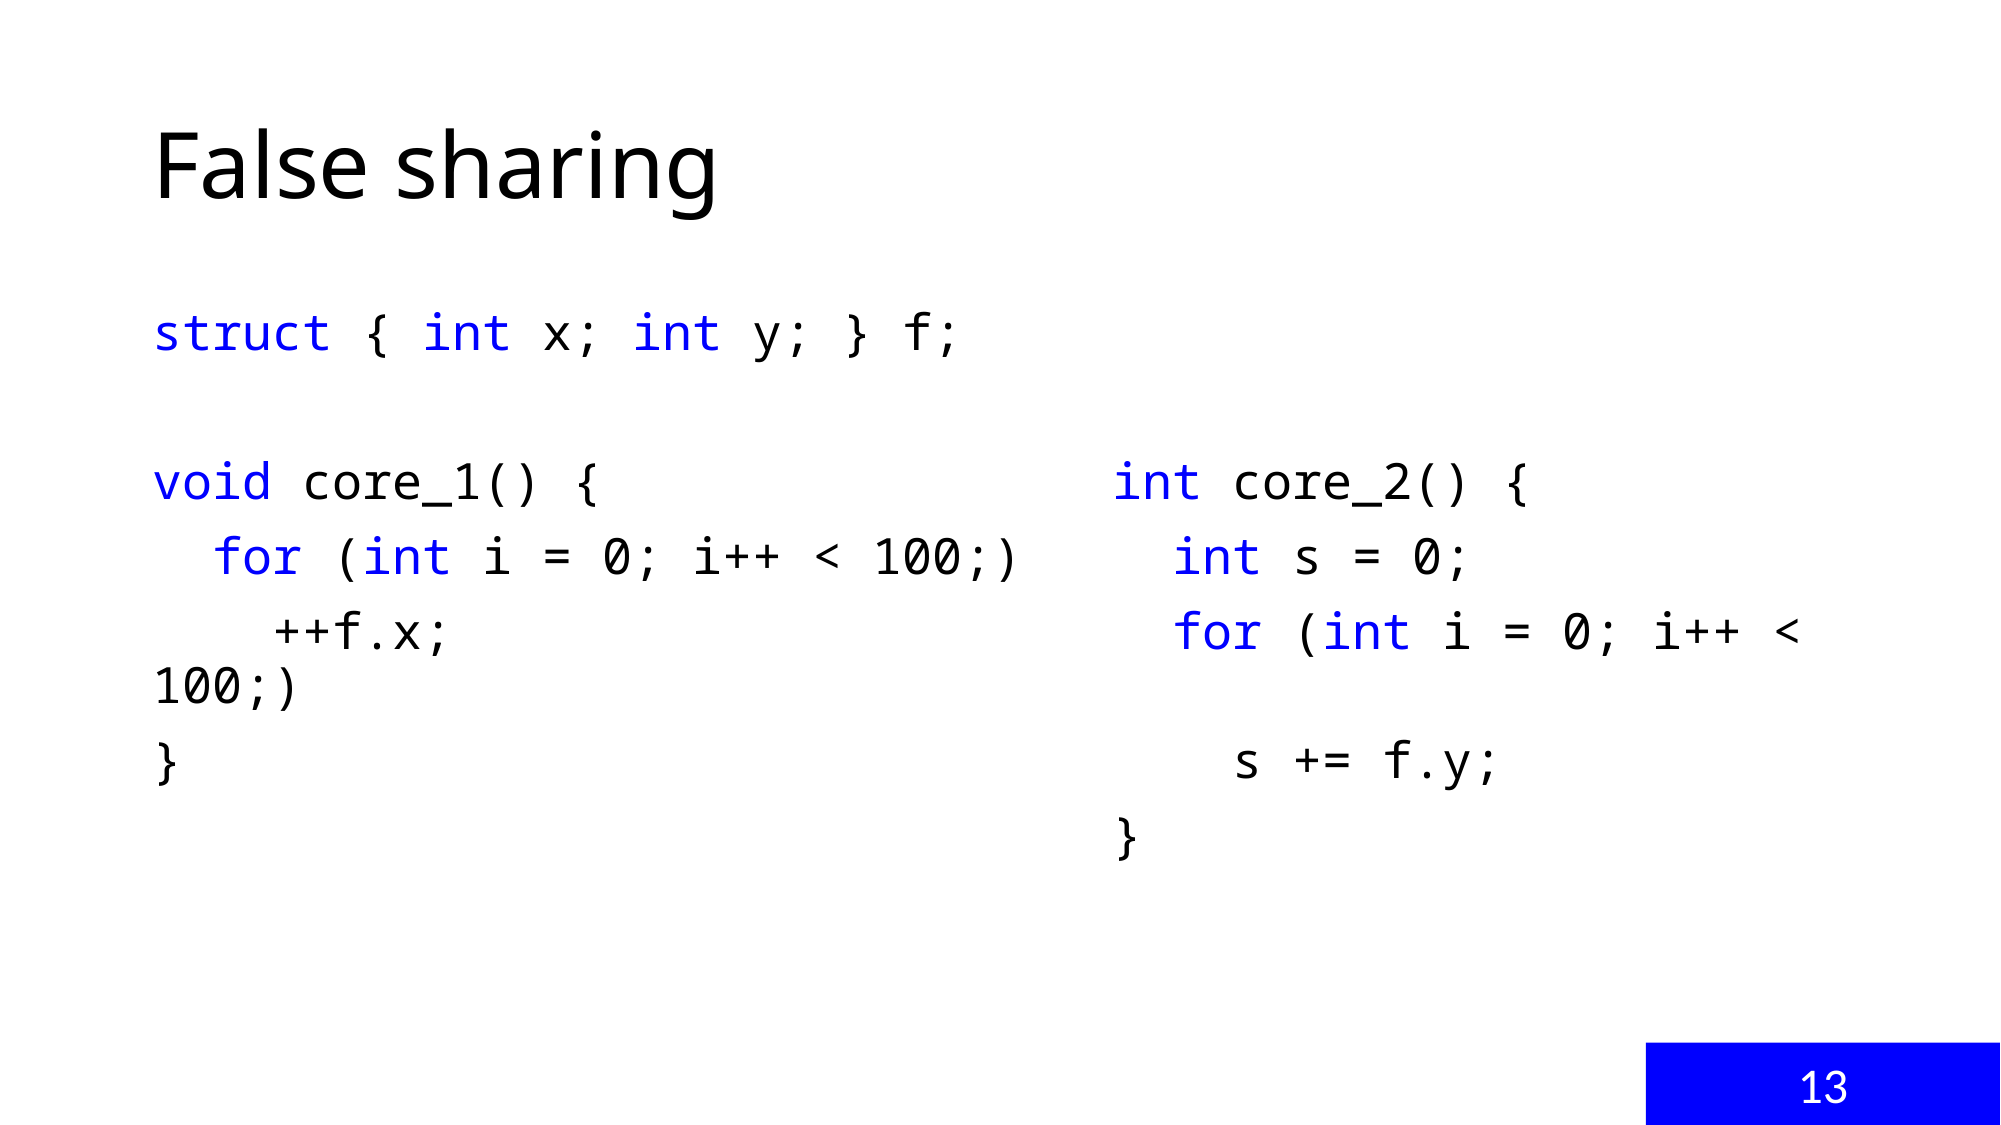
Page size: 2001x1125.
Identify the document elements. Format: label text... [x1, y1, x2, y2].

slide_number 13 [1645, 1042, 2000, 1125]
title False sharing [137, 59, 1863, 278]
list struct { int x; int y; } f; void core_1() { int core_2() { for (int i = 0; i++ < 100;) int s = 0; ++f.x; for (int i = 0; i++ < 100;) } s += f.y; } [137, 299, 1863, 1014]
